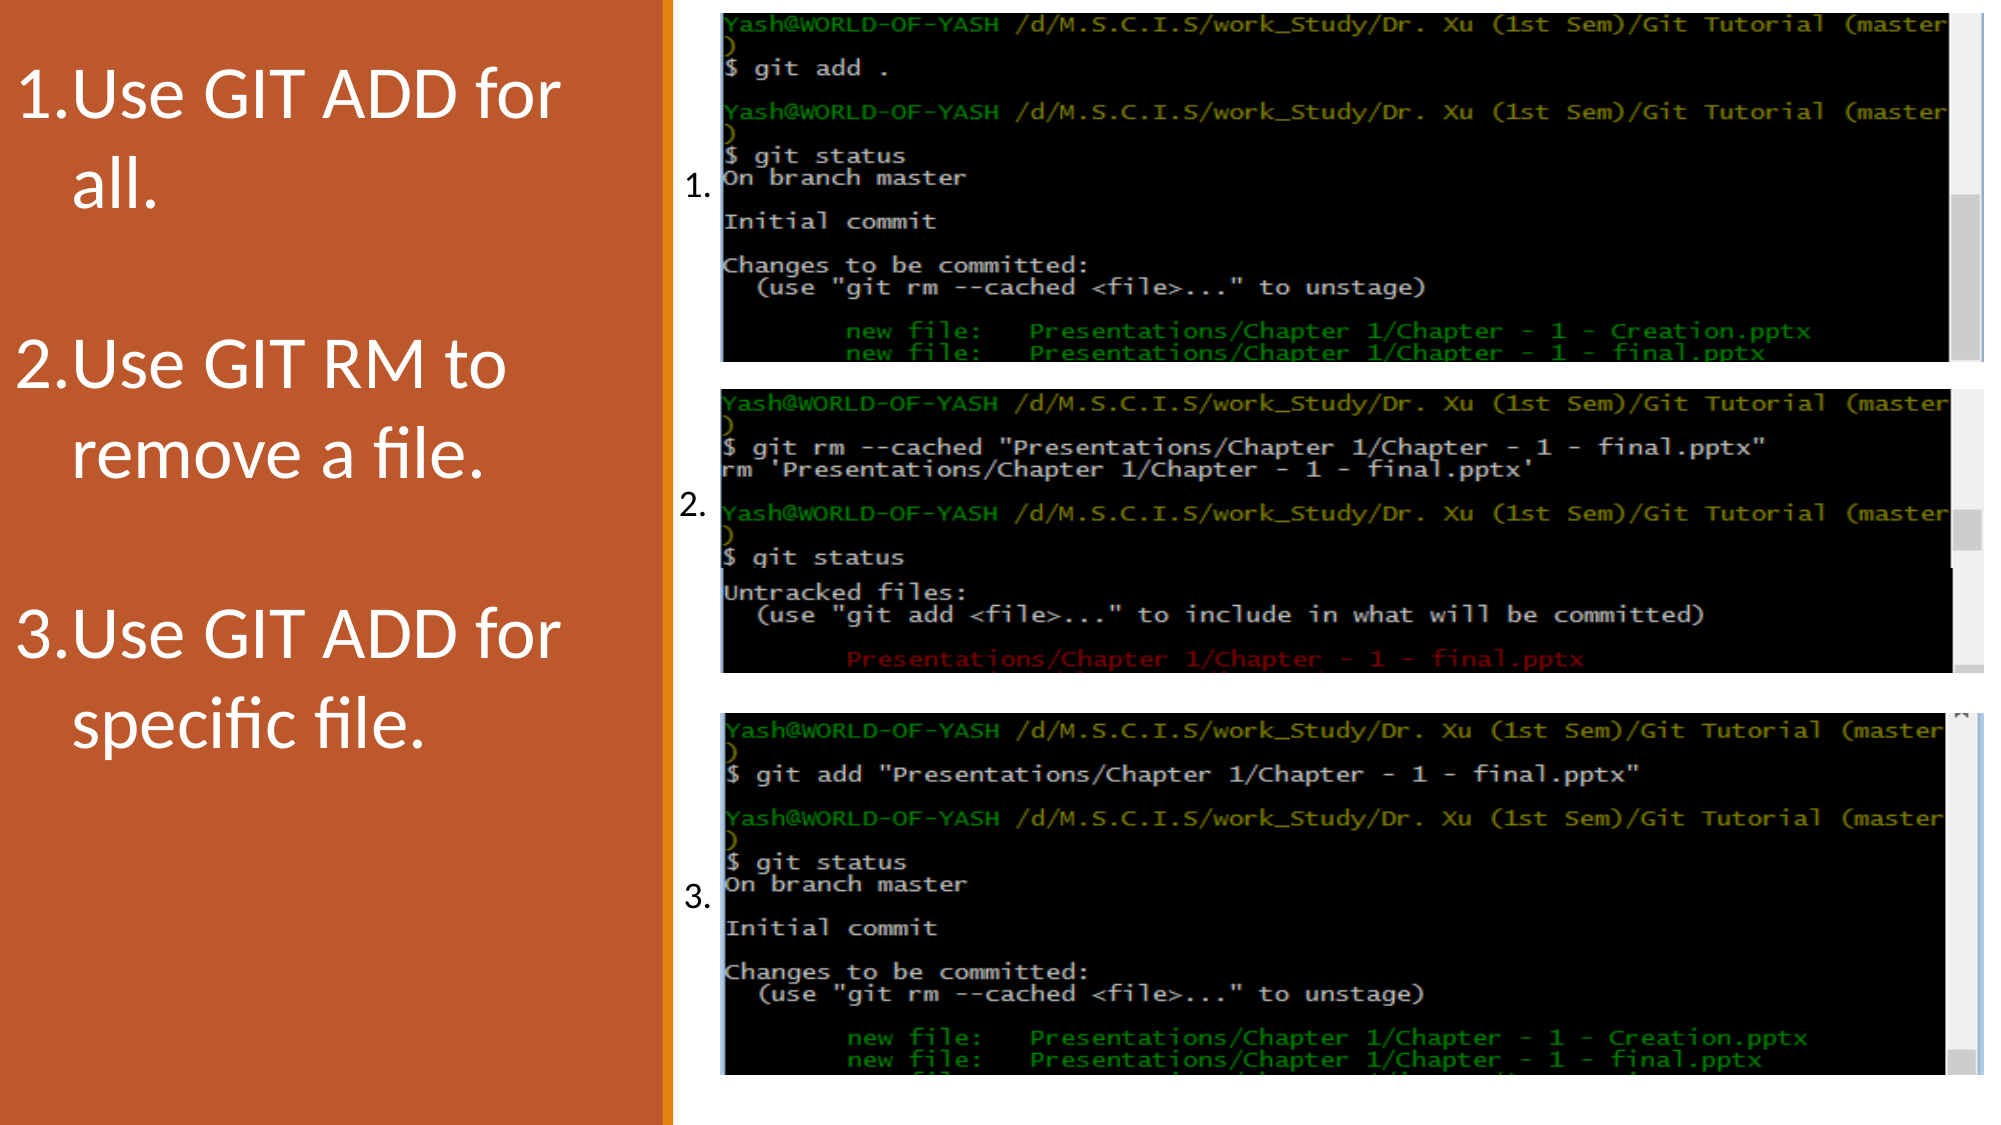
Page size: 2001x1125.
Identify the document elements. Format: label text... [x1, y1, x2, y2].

picture [720, 713, 1985, 1076]
text_box 2. [664, 471, 717, 532]
text_box Use GIT ADD for all. Use GIT RM to remove a file. Use GIT ADD for specific file. [0, 35, 649, 771]
picture [720, 12, 1985, 363]
text_box 3. [668, 863, 717, 924]
text_box 1. [668, 153, 717, 213]
picture [720, 389, 1985, 673]
